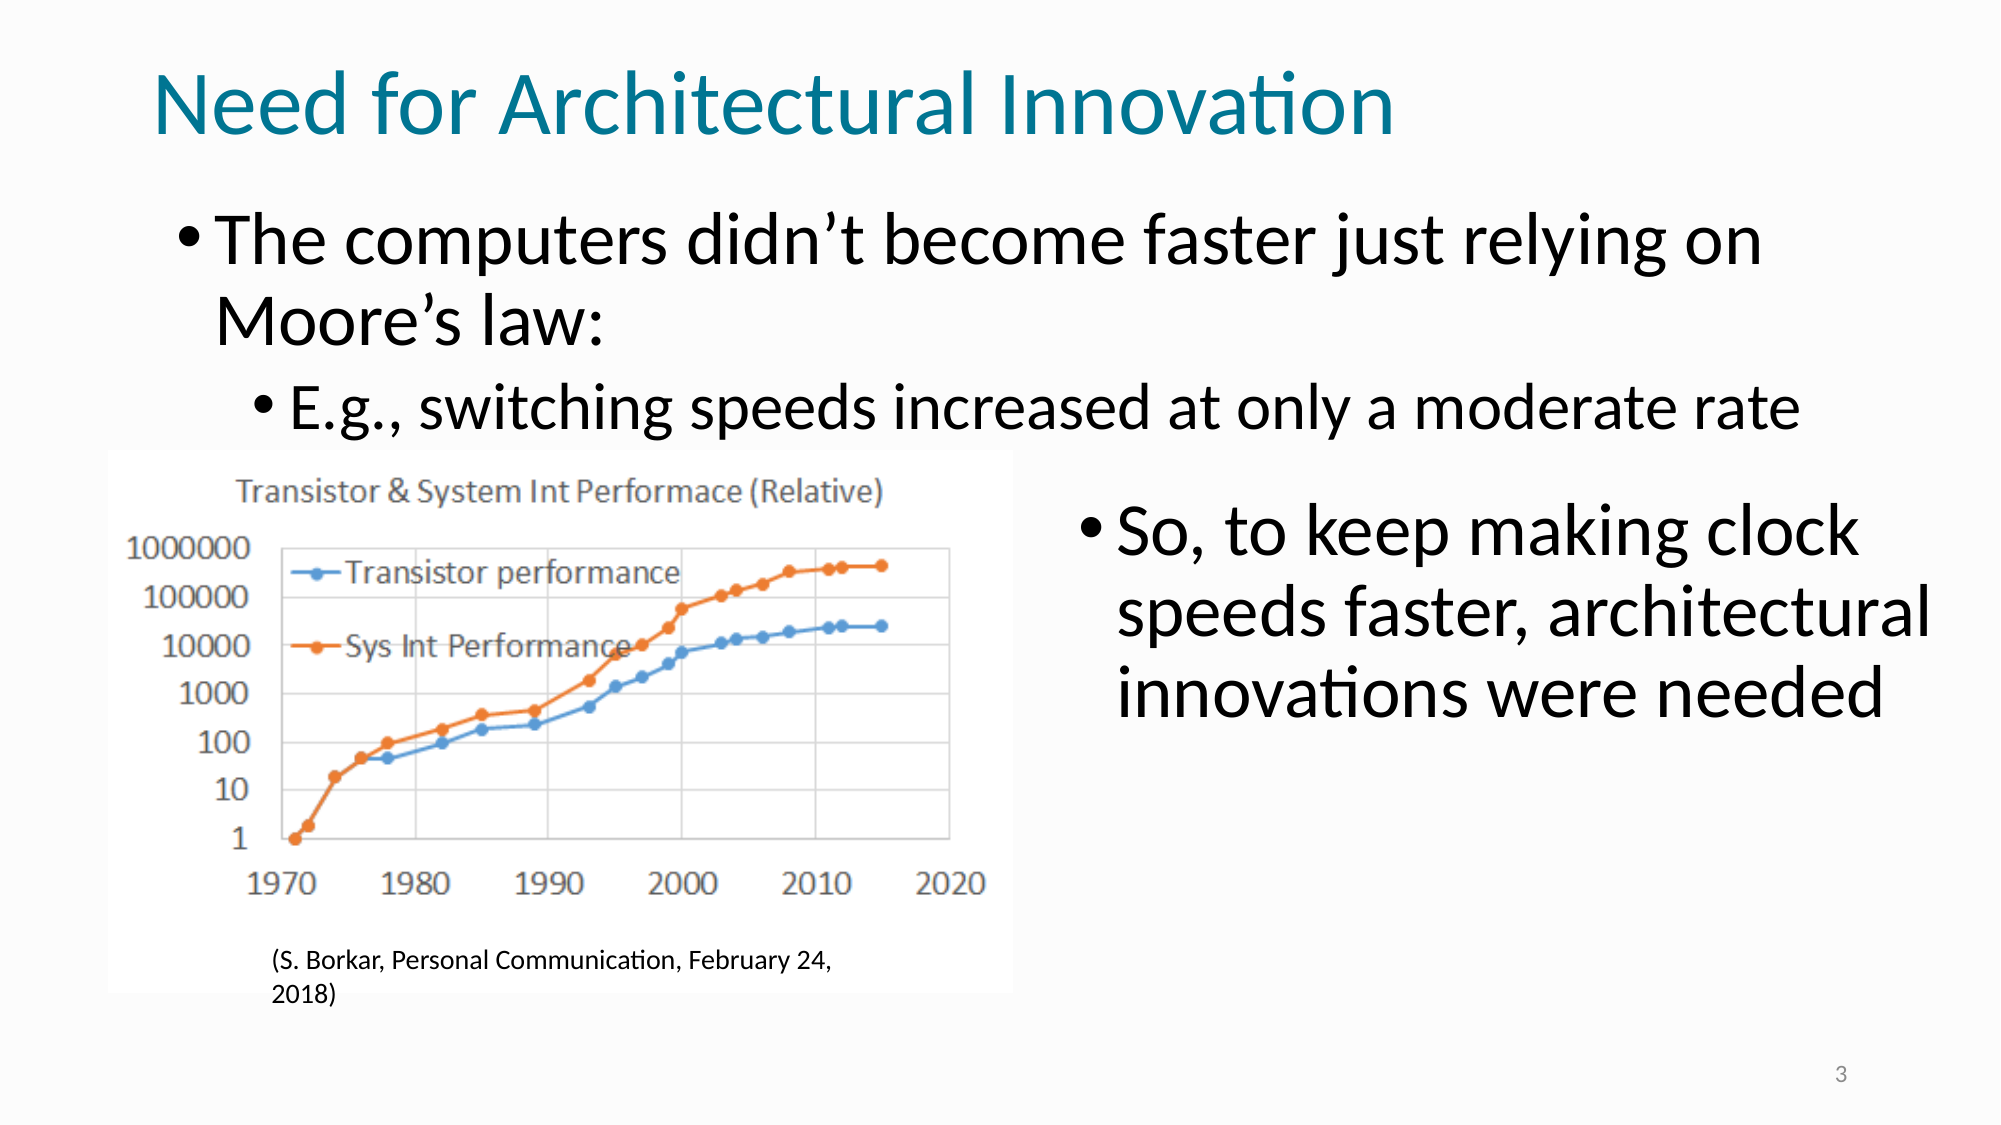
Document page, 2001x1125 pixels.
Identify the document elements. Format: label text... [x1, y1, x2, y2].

list The computers didn’t become faster just relying on Moore’s law: E.g., switching speeds increased at only a moderate rate [161, 191, 1863, 512]
slide_number 3 [1412, 1042, 1863, 1103]
text_box (S. Borkar, Personal Communication, February 24, 2018) [256, 993, 864, 1017]
picture [108, 450, 1013, 993]
title Need for Architectural Innovation [137, 41, 1863, 168]
text_box So, to keep making clock speeds faster, architectural innovations were needed [1063, 483, 1957, 778]
